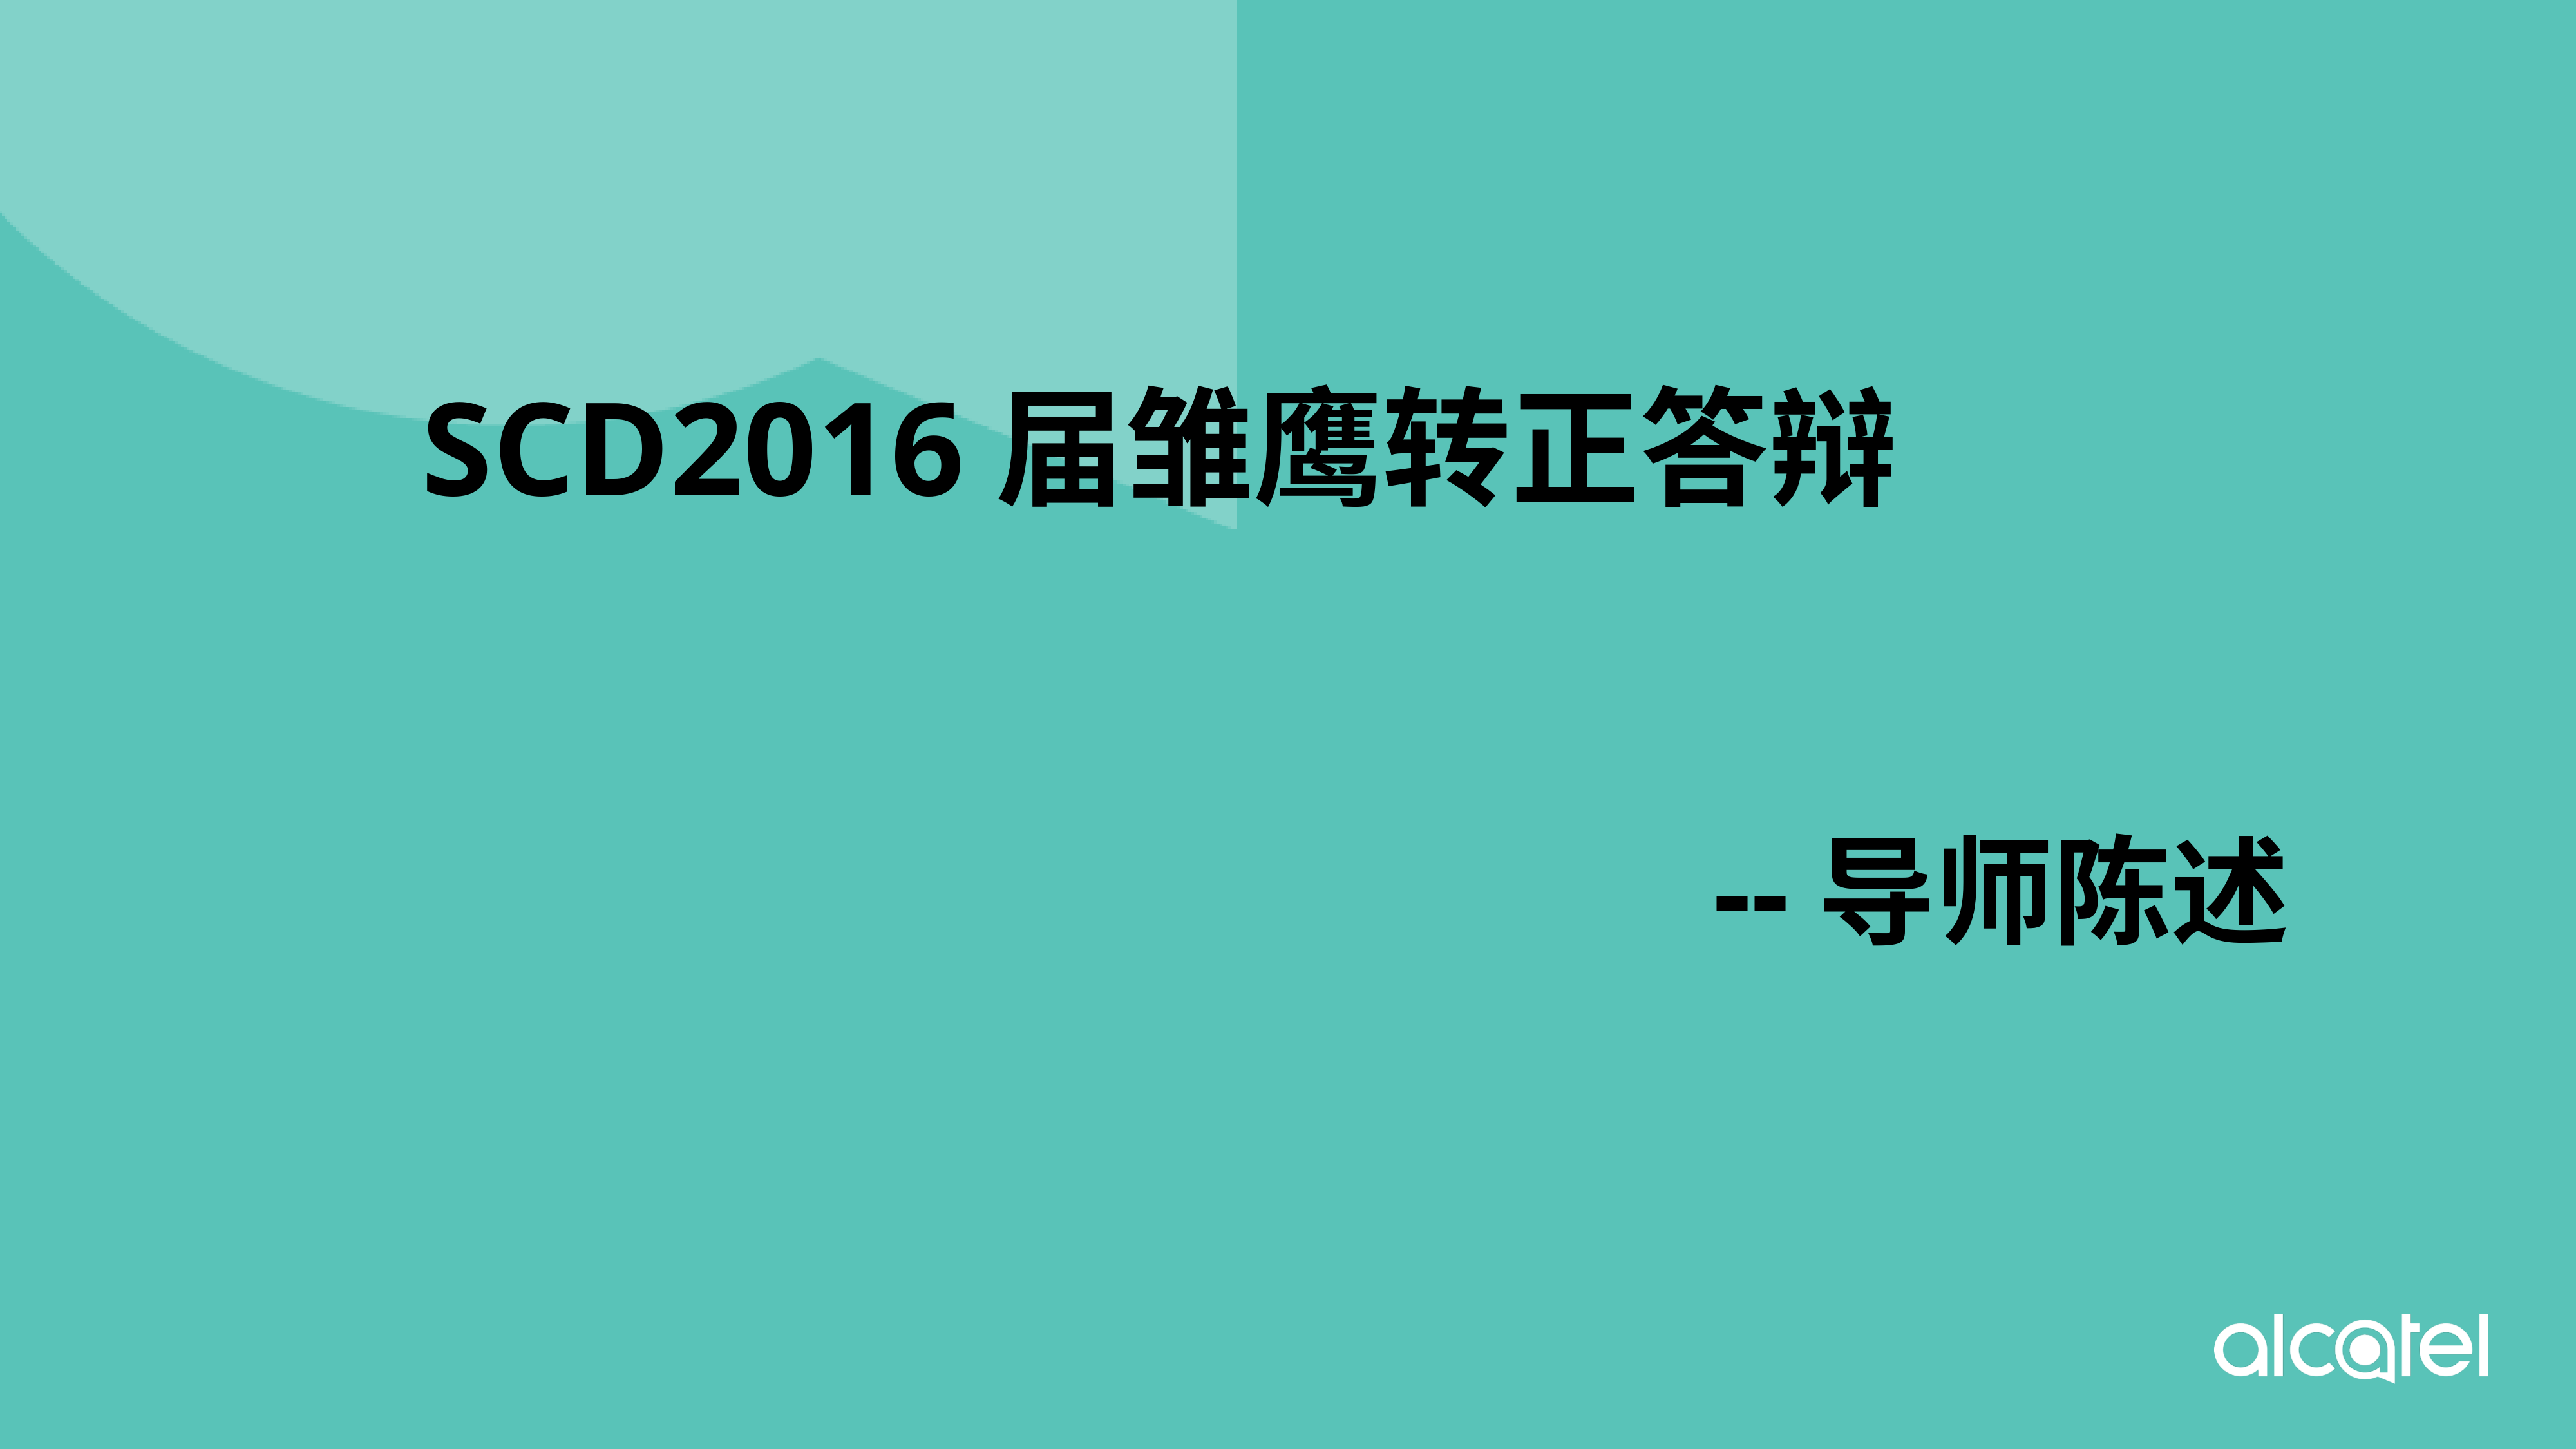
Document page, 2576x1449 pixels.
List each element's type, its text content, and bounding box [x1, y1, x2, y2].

text_box SCD2016届雏鹰转正答辩 --导师陈述 [416, 496, 2488, 987]
picture [0, 0, 1237, 529]
picture [2214, 1314, 2488, 1384]
